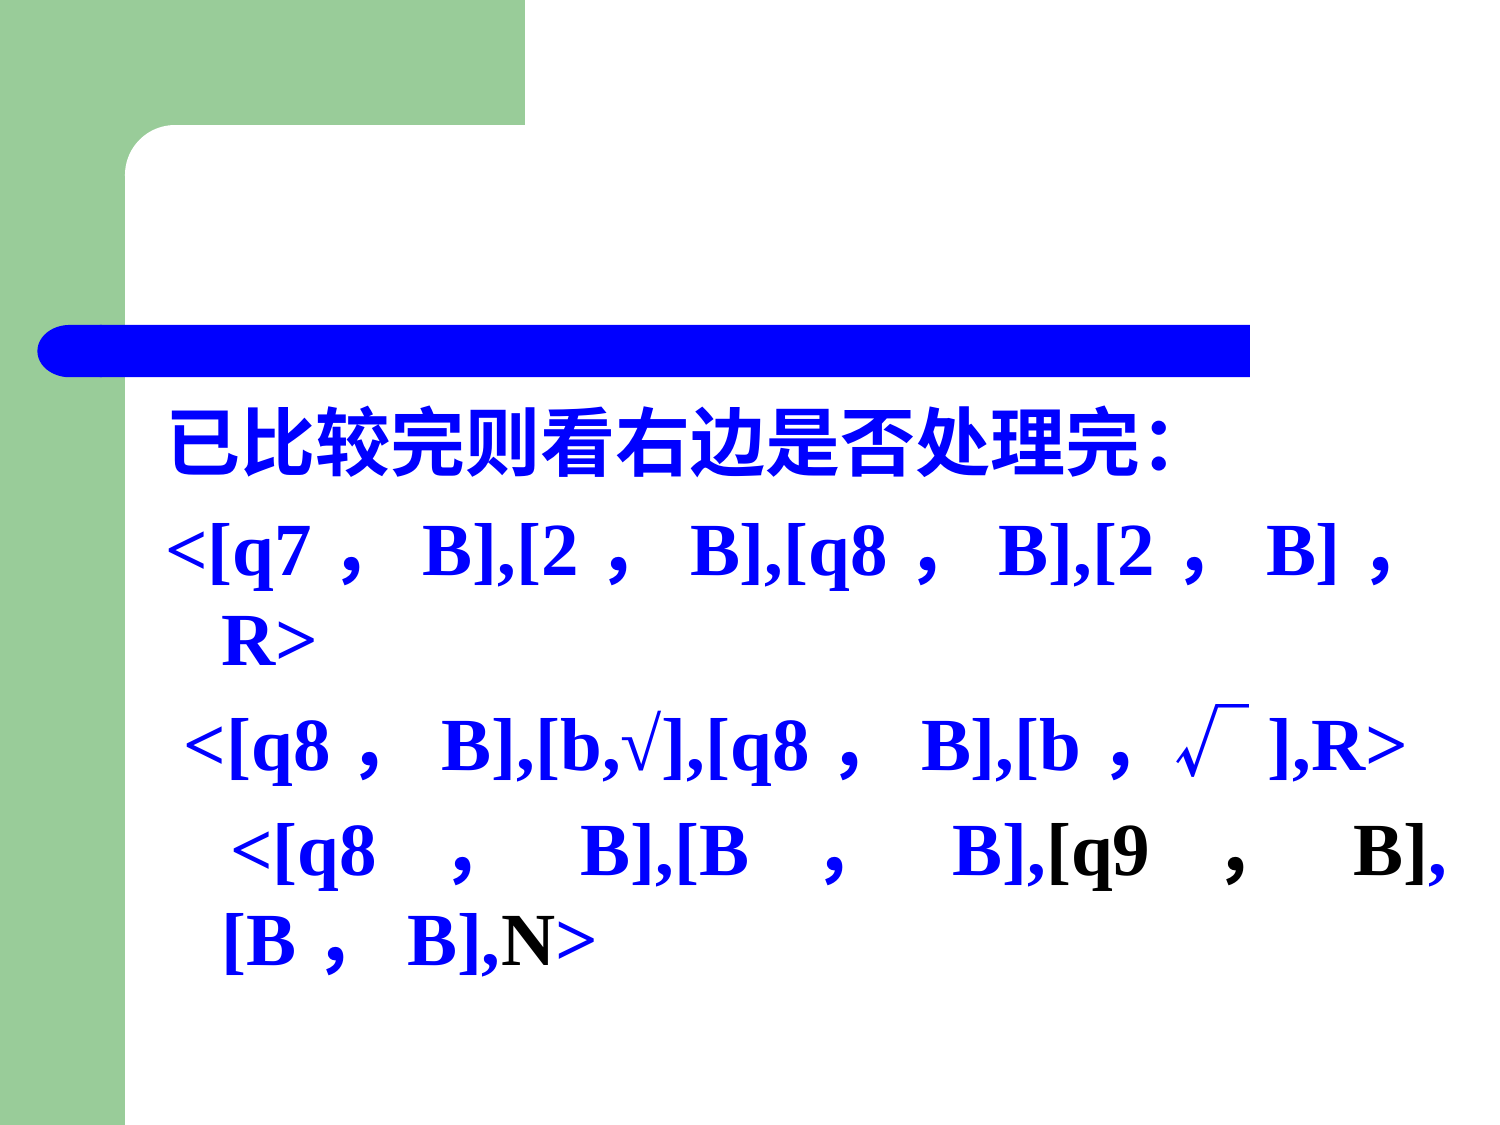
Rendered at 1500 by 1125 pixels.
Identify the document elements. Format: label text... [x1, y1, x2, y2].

list 已比较完则看右边是否处理完： <[q7，B],[2，B],[q8，B],[2，B]，R> <[q8，B],[b,√],[q8，B],[b，√],R> <[q8，B],[B，B],[q9，B],[B，B],N> [149, 387, 1463, 1001]
